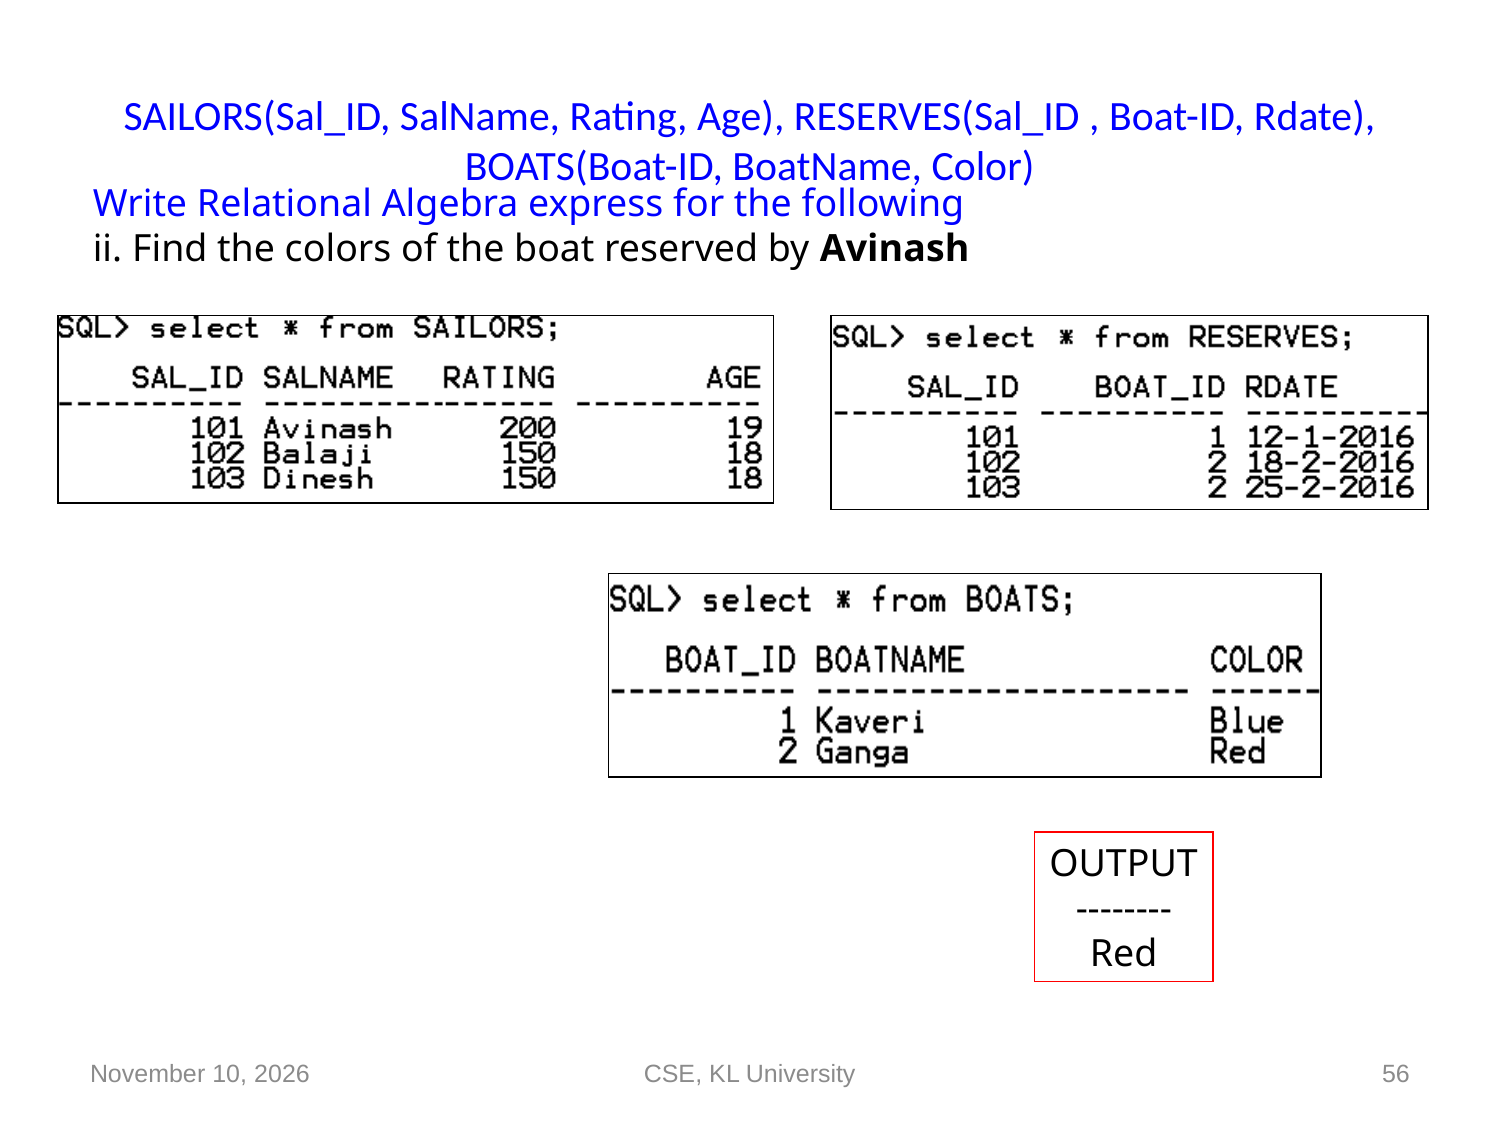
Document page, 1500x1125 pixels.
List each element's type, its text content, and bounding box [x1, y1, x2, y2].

picture [609, 573, 1321, 777]
text_box Write Relational Algebra express for the following ii. Find the colors of the boat reserved by Avinash [78, 172, 985, 277]
picture [58, 316, 773, 503]
footer CSE, KL University [512, 1042, 988, 1103]
slide_number 56 [1074, 1042, 1425, 1103]
text_box OUTPUT -------- Red [1034, 831, 1213, 982]
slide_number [75, 1042, 425, 1103]
picture [831, 316, 1428, 509]
title SAILORS(Sal_ID, SalName, Rating, Age), RESERVES(Sal_ID , Boat-ID, Rdate), BOATS(Boat-ID, BoatName, Color) [75, 45, 1425, 233]
